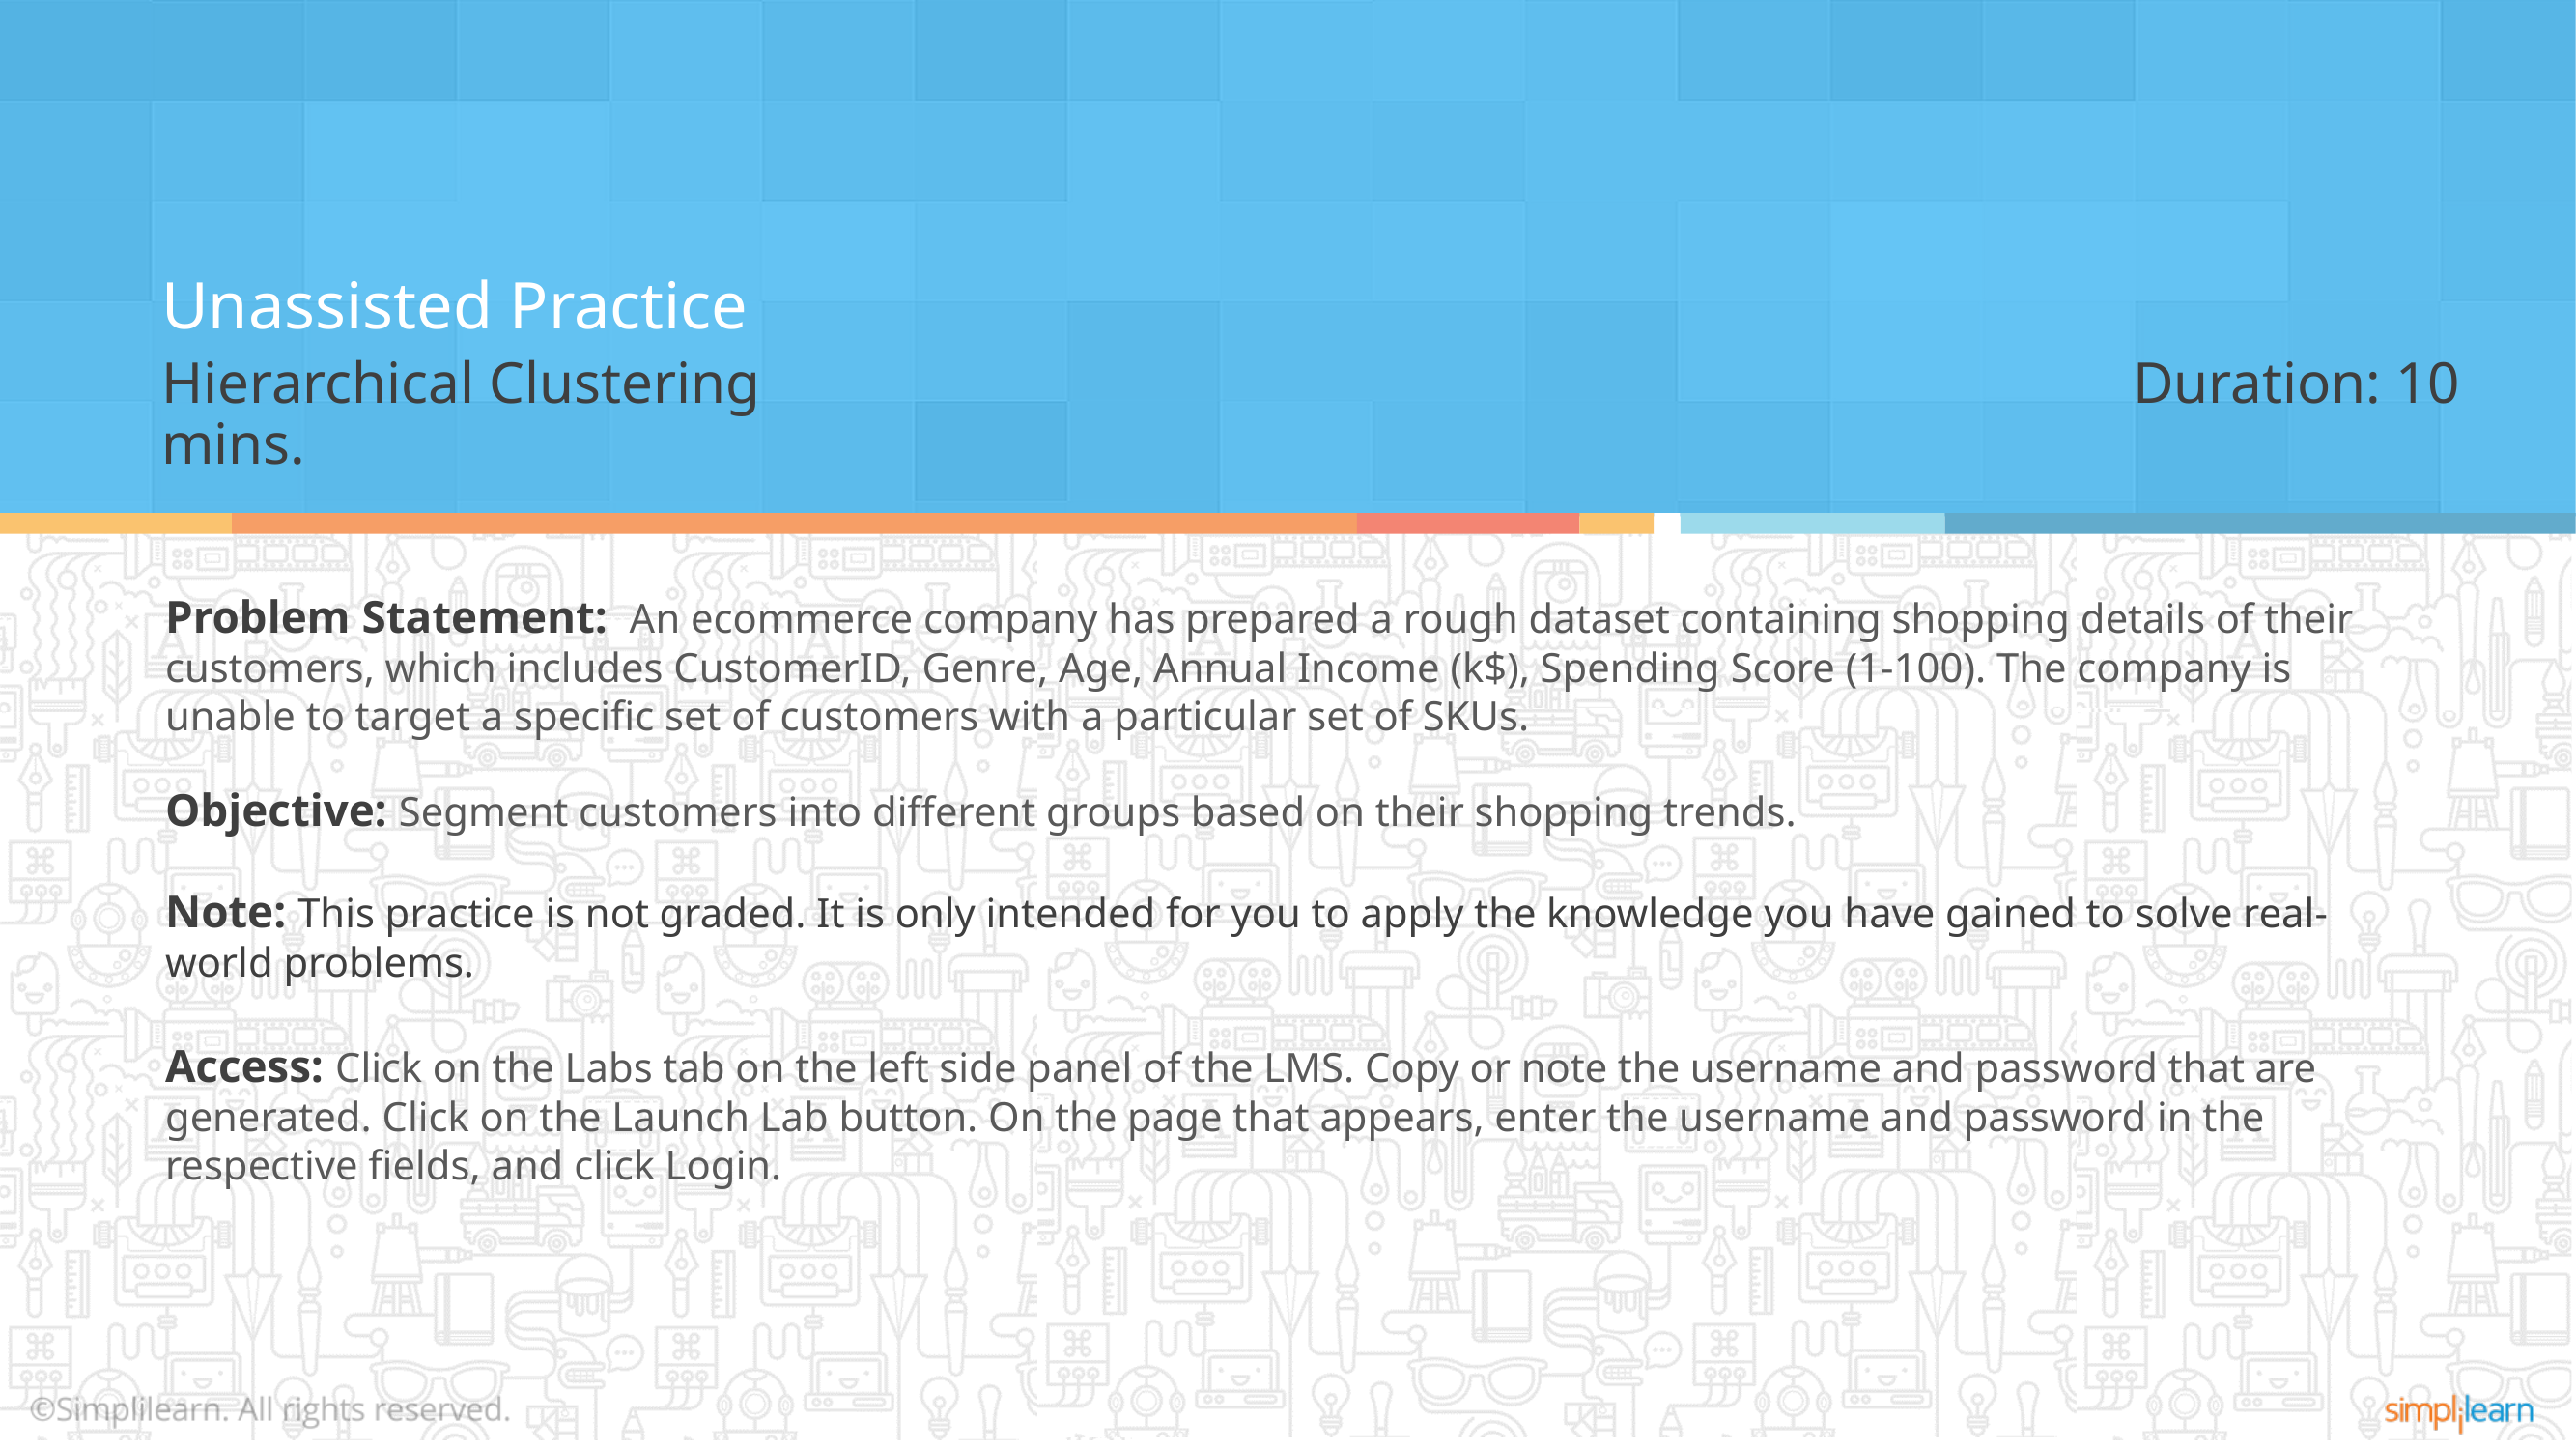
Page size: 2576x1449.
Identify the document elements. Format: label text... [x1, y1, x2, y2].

text_box Problem Statement: An ecommerce company has prepared a rough dataset containing shopping details of their customers, which includes CustomerID, Genre, Age, Annual Income (k$), Spending Score (1-100). The company is unable to target a specific set of customers with a particular set of SKUs. Objective: Segment customers into different groups based on their shopping trends. Note: This practice is not graded. It is only intended for you to apply the knowledge you have gained to solve real-world problems. Access: Click on the Labs tab on the left side panel of the LMS. Copy or note the username and password that are generated. Click on the Launch Lab button. On the page that appears, enter the username and password in the respective fields, and click Login. [151, 582, 2385, 1378]
list Hierarchical Clustering Duration: 10 mins. [147, 377, 2532, 454]
list Unassisted Practice [147, 266, 2109, 351]
picture [0, 0, 2576, 1449]
